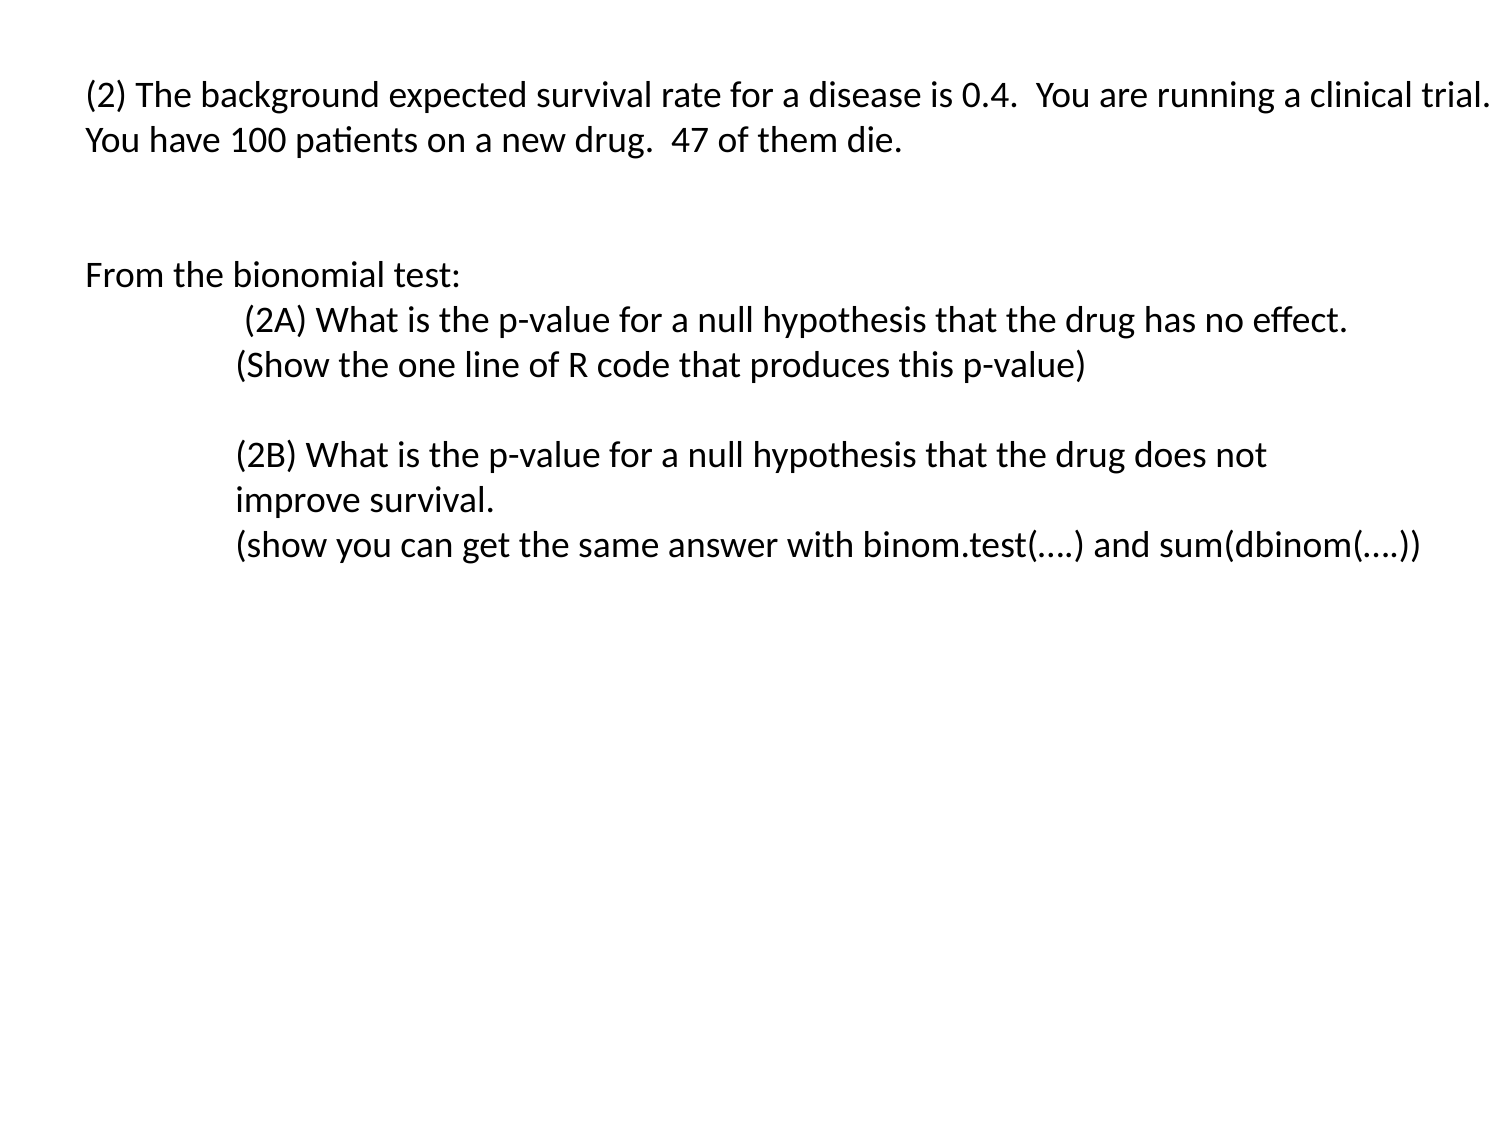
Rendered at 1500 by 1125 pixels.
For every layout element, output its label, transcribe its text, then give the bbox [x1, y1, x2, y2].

text_box (2) The background expected survival rate for a disease is 0.4. You are running a clinical trial. You have 100 patients on a new drug. 47 of them die. From the bionomial test: (2A) What is the p-value for a null hypothesis that the drug has no effect. (Show the one line of R code that produces this p-value) (2B) What is the p-value for a null hypothesis that the drug does not improve survival. (show you can get the same answer with binom.test(….) and sum(dbinom(….)) [70, 62, 1500, 798]
